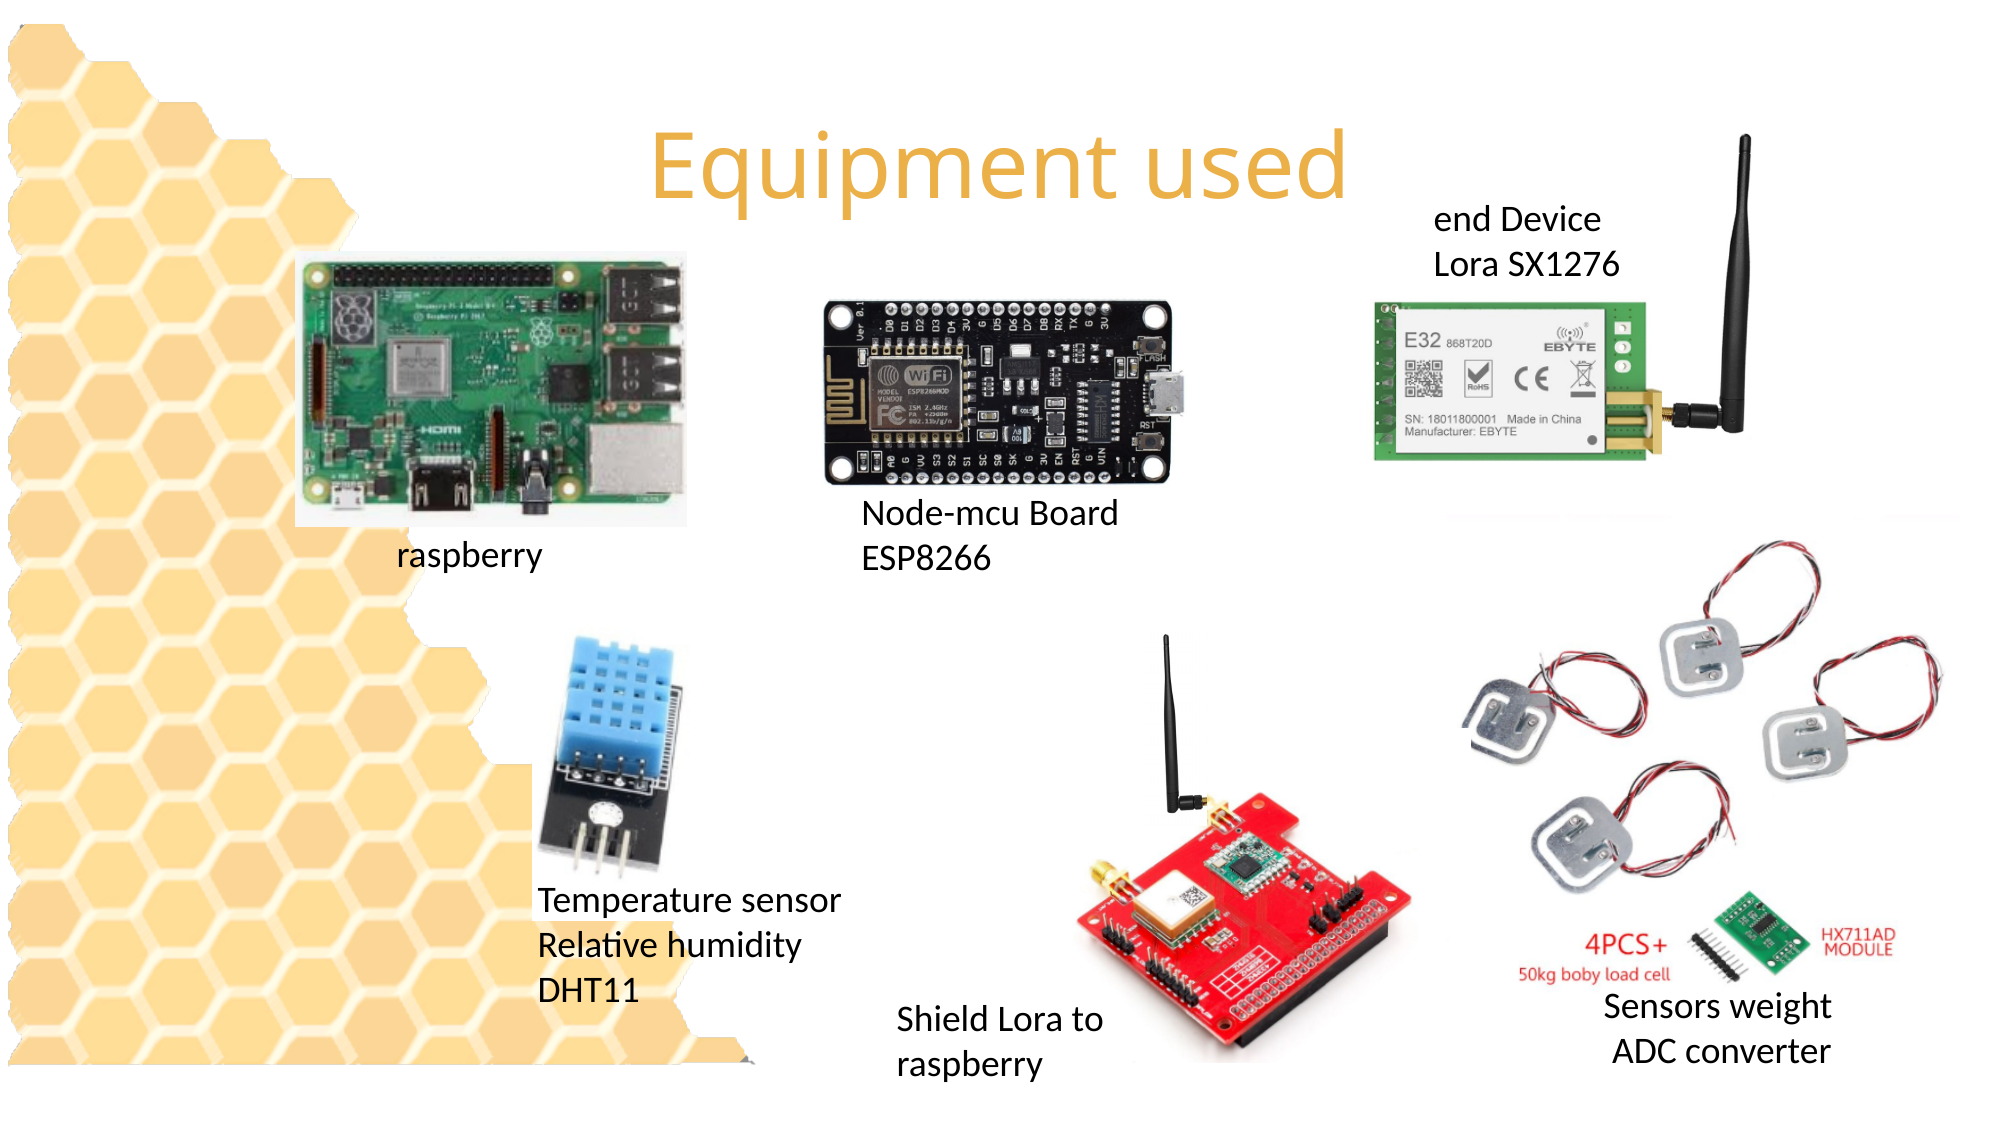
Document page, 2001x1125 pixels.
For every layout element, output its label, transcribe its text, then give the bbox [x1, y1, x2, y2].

text_box Temperature sensor Relative humidity DHT11 [522, 867, 866, 1018]
text_box raspberry [381, 527, 559, 583]
text_box Sensors weight ADC converter [1588, 993, 1848, 1079]
title Equipment used [137, 59, 1863, 278]
picture [1071, 514, 1973, 1064]
text_box end Device Lora SX1276 [1419, 186, 1636, 279]
picture [532, 586, 730, 921]
text_box Shield Lora to raspberry [881, 986, 1119, 1091]
picture [295, 251, 687, 527]
picture [810, 285, 1207, 509]
picture [1361, 130, 1789, 500]
text_box Node-mcu Board ESP8266 [846, 509, 1135, 585]
